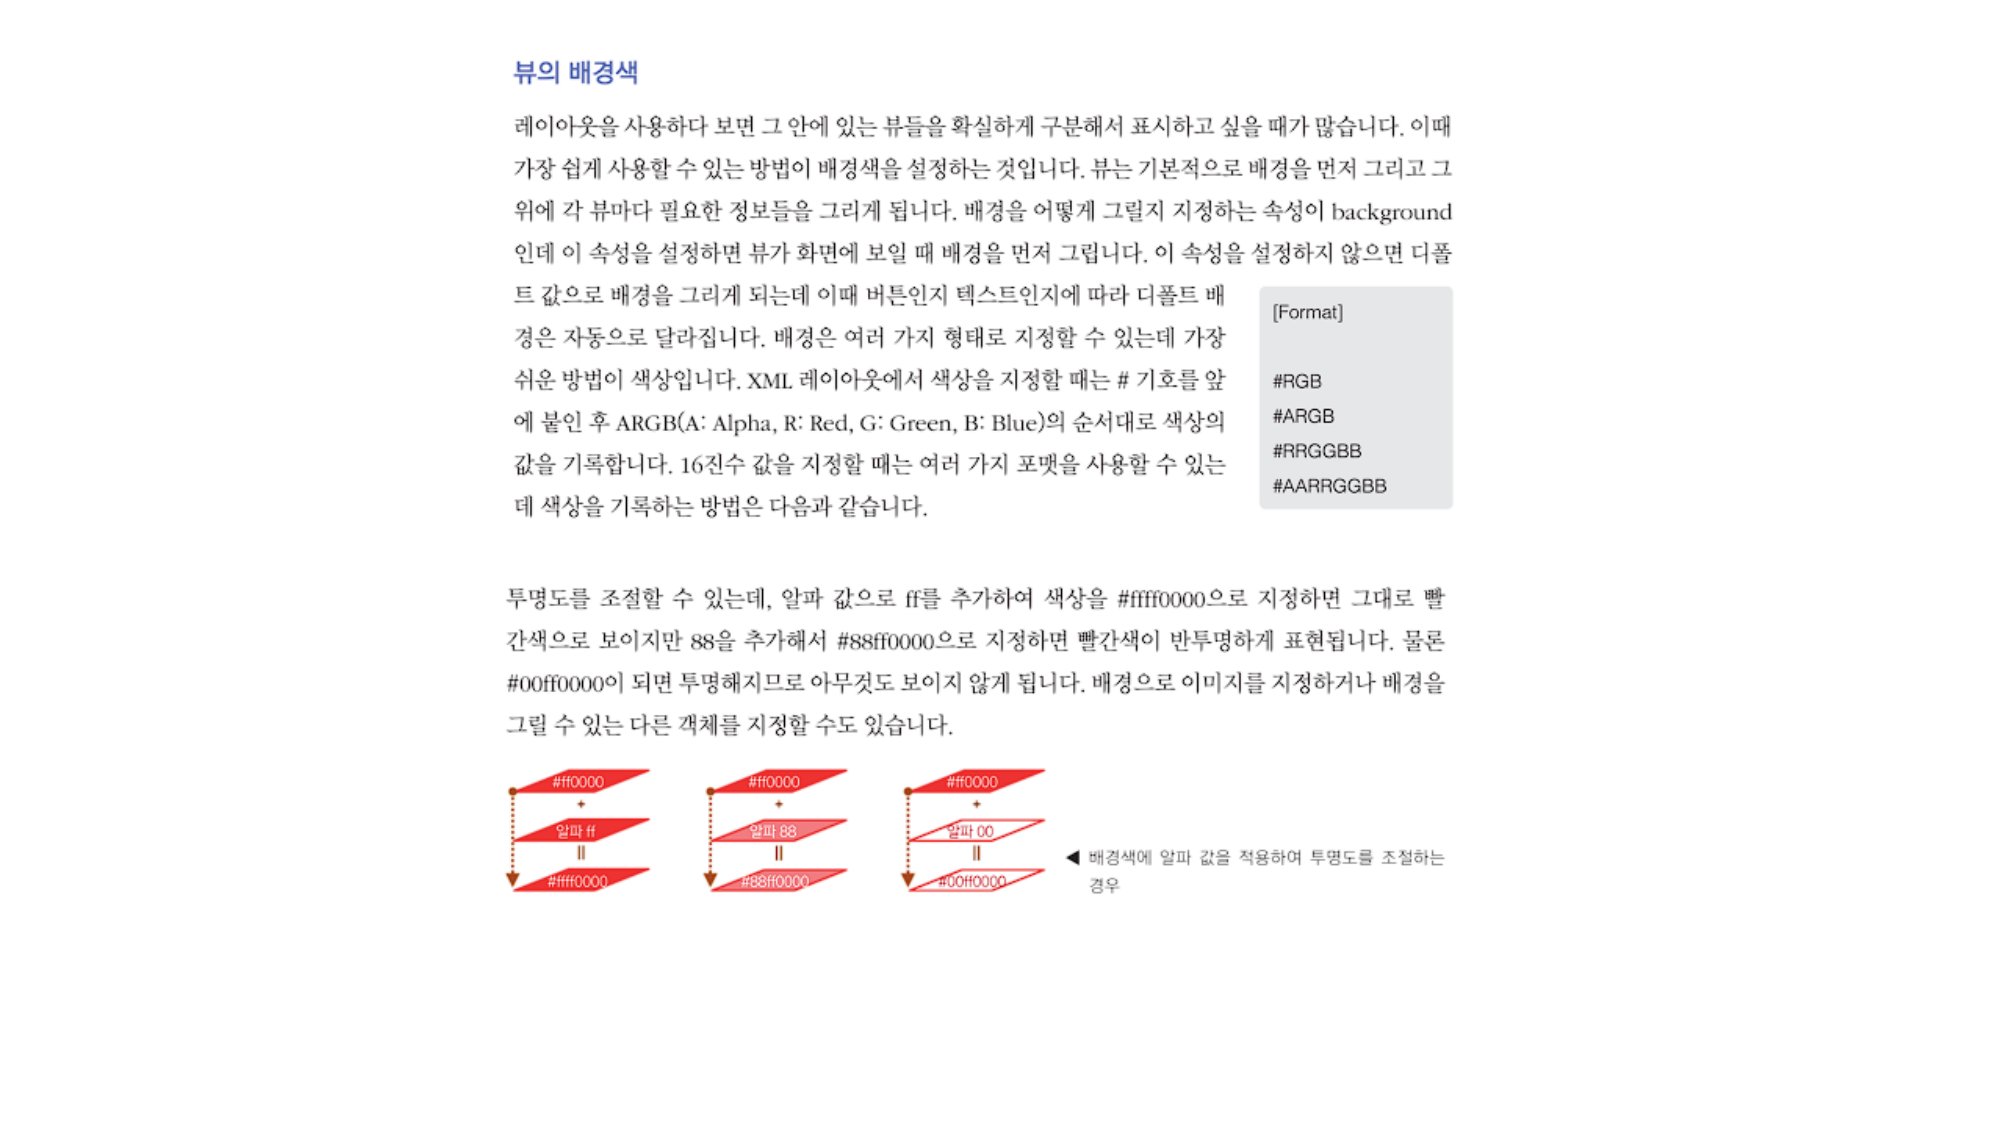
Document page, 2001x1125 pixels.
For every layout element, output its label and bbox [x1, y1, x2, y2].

picture [485, 581, 1515, 936]
picture [507, 57, 1493, 528]
